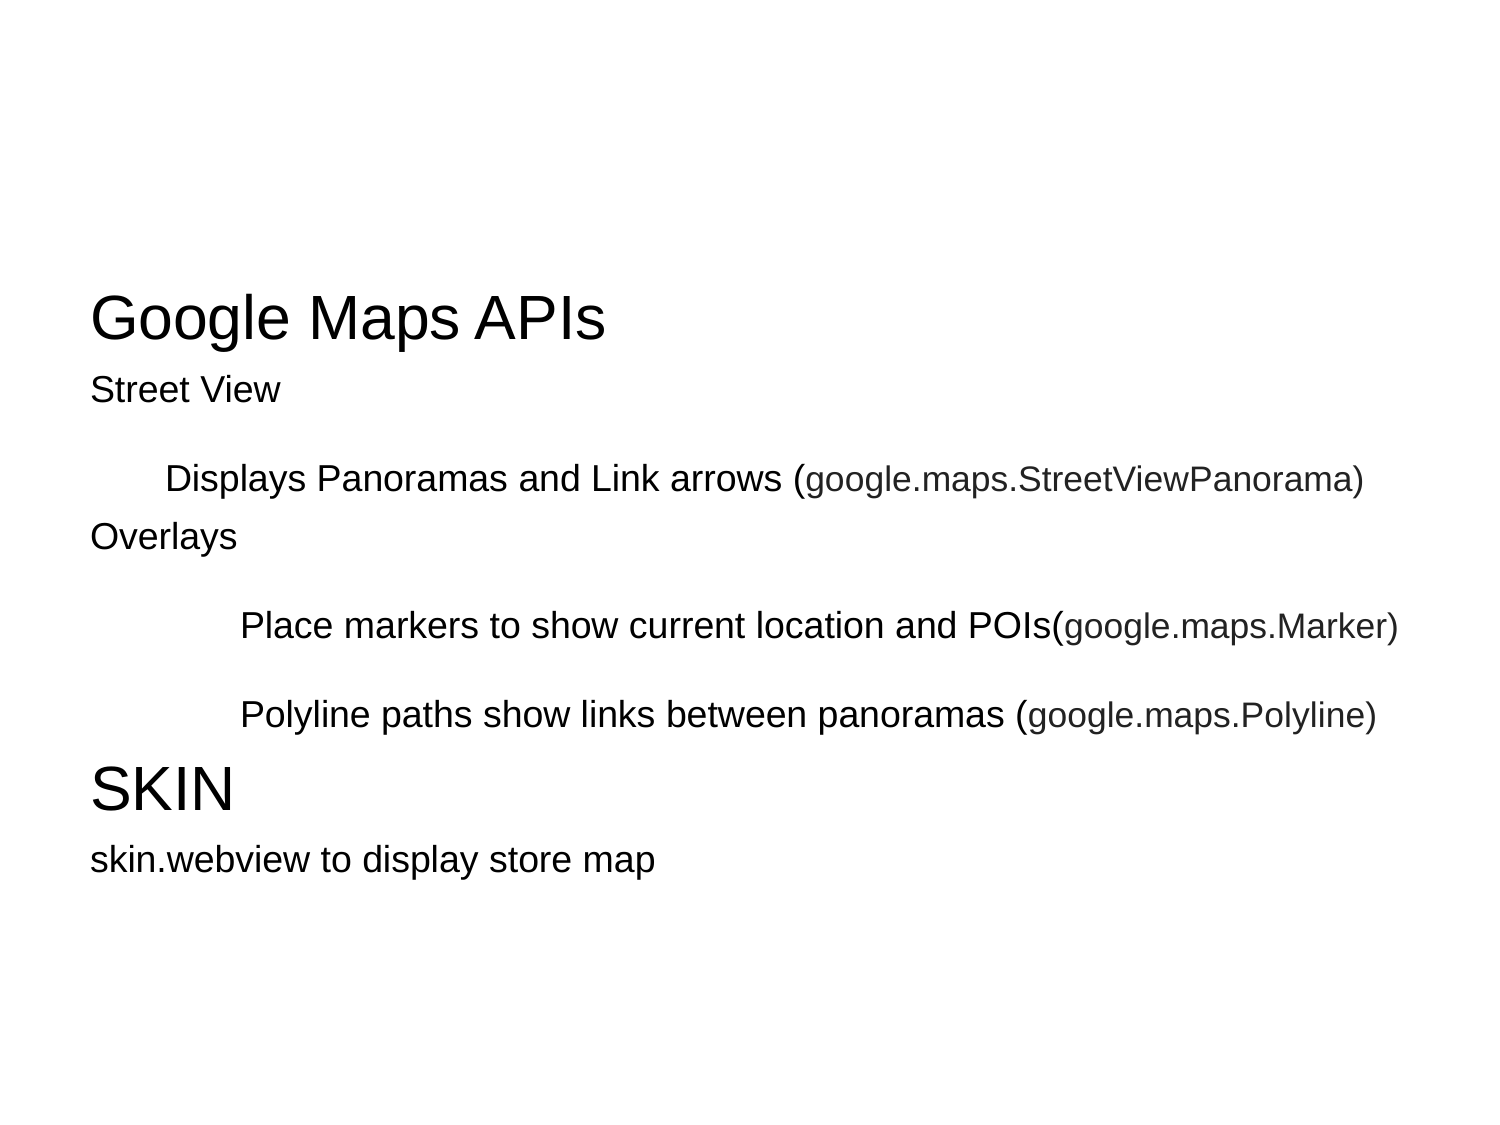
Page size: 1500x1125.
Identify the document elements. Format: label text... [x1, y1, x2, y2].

list Google Maps APIs Street View Displays Panoramas and Link arrows (google.maps.StreetViewPanorama) Overlays Place markers to show current location and POIs(google.maps.Marker) Polyline paths show links between panoramas (google.maps.Polyline) SKIN skin.webview to display store map [75, 262, 1425, 1078]
